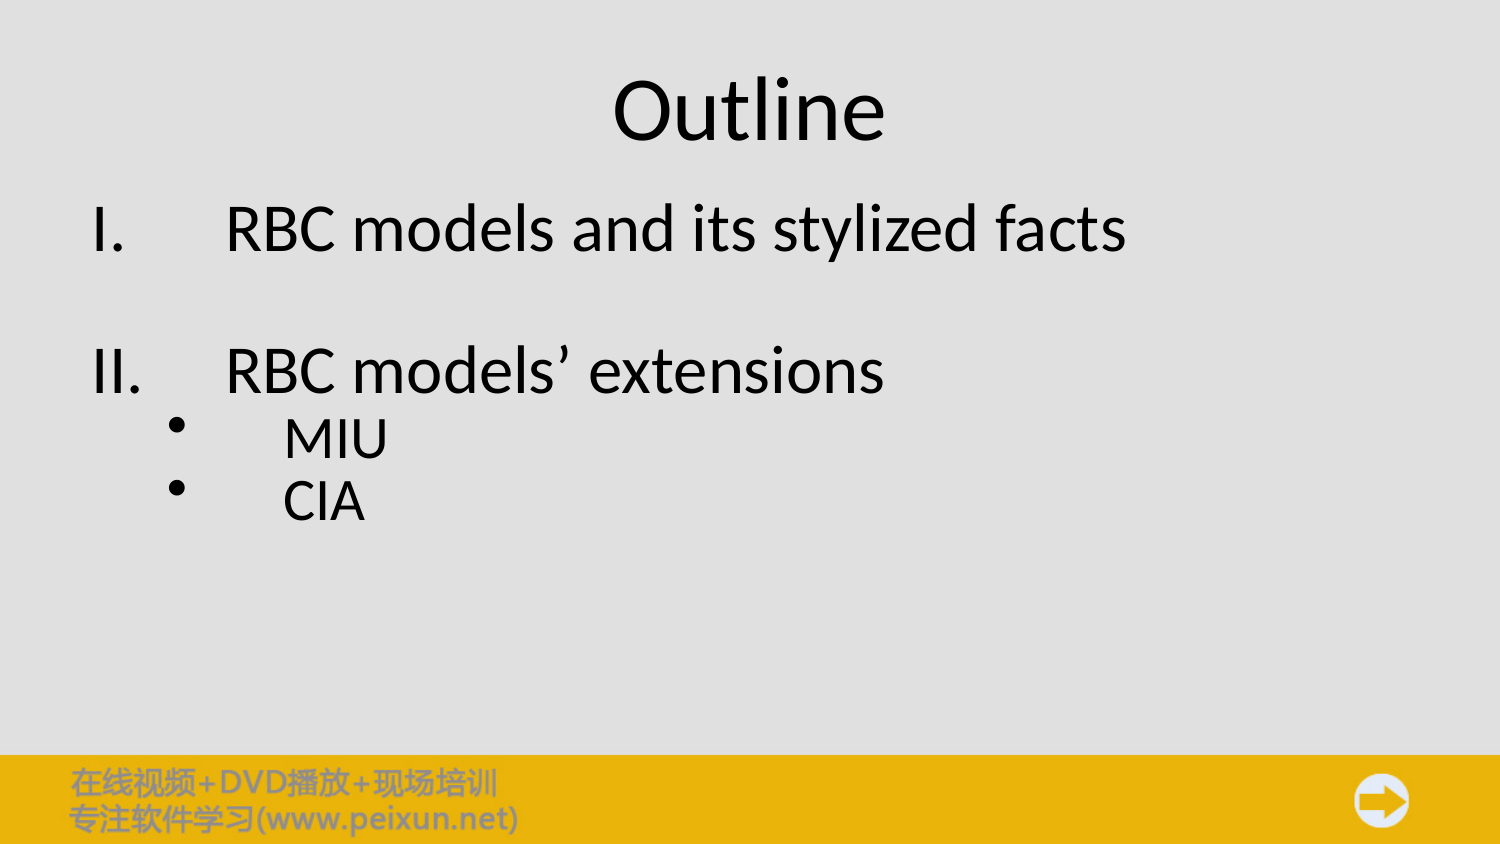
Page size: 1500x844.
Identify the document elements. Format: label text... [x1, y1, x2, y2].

list RBC models and its stylized facts RBC models’ extensions MIU CIA [76, 197, 1428, 755]
picture [0, 0, 1500, 844]
title Outline [74, 33, 1426, 175]
